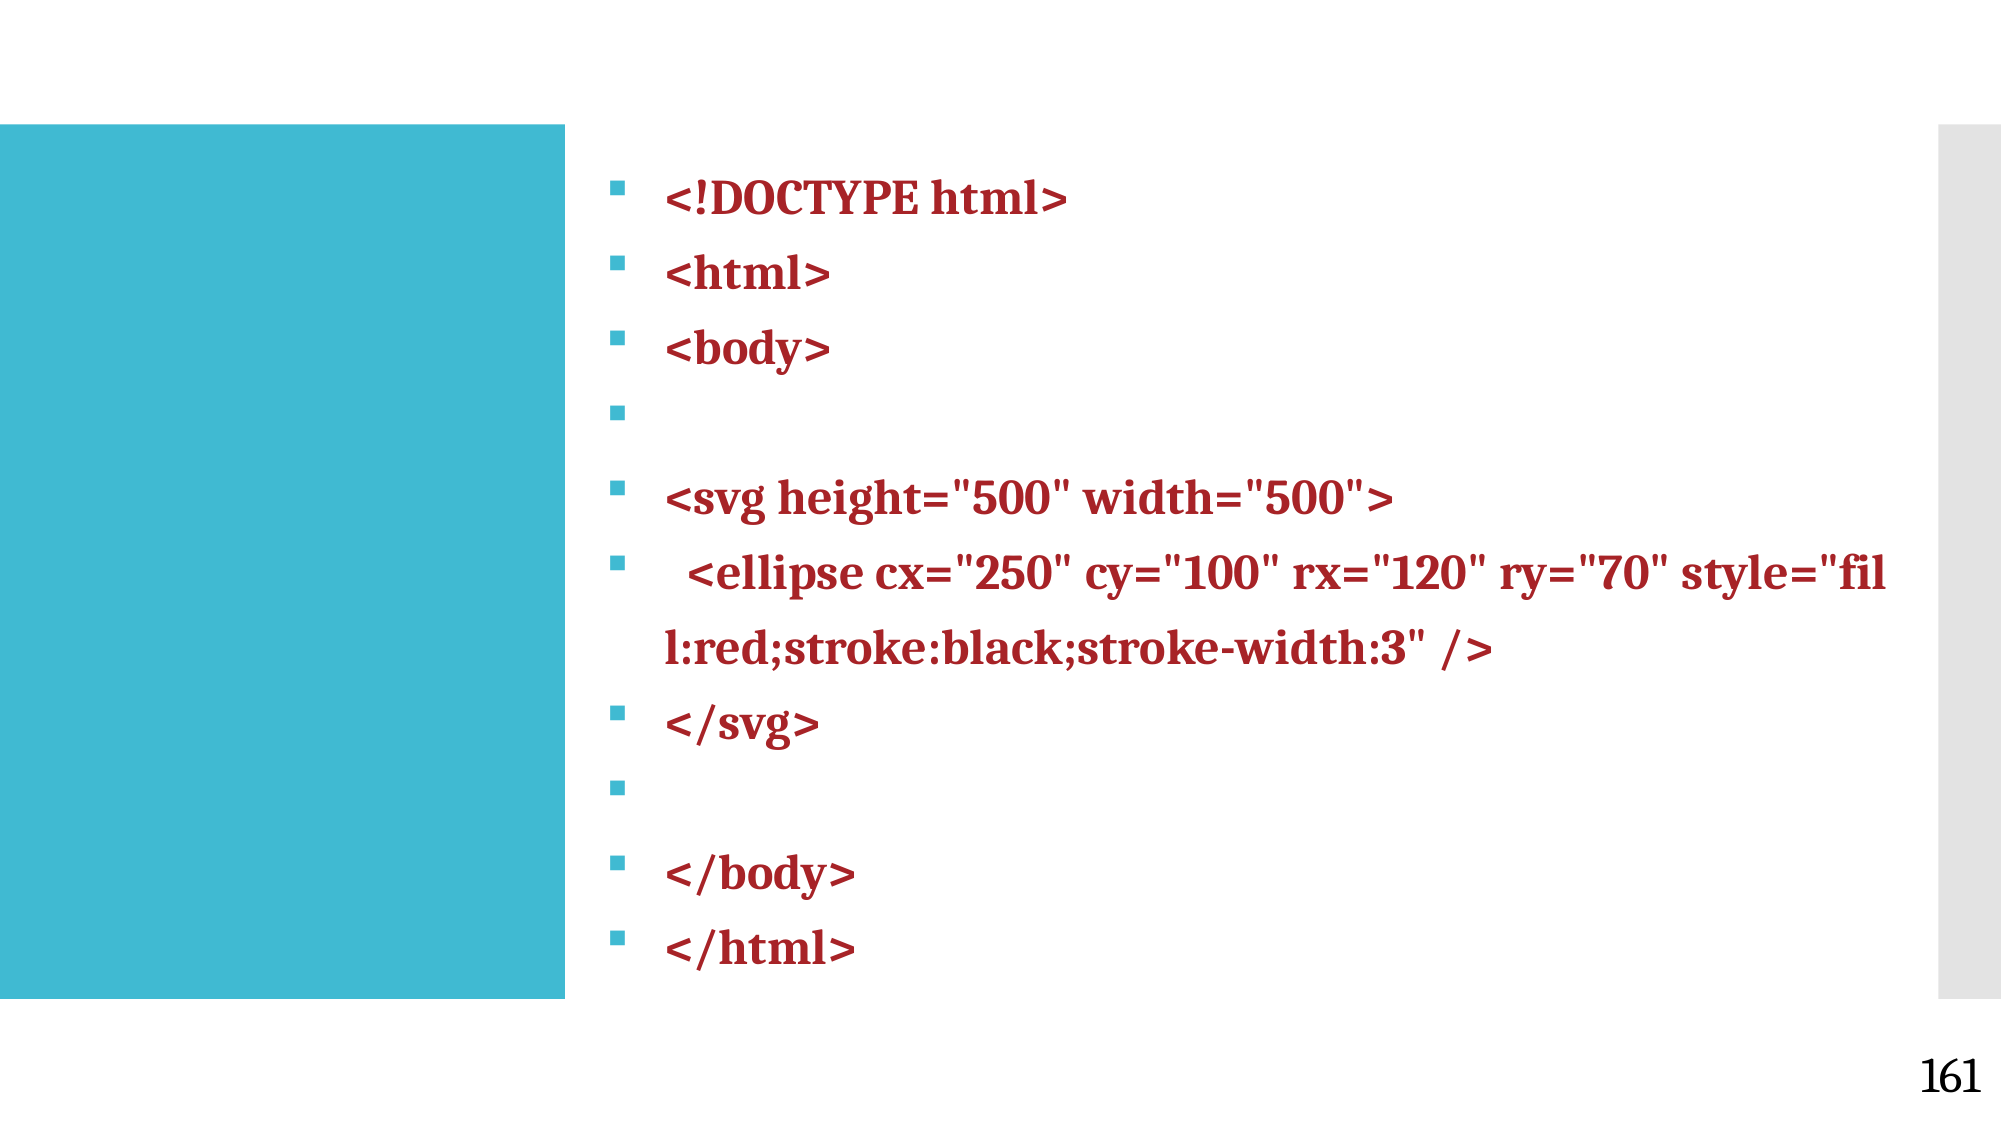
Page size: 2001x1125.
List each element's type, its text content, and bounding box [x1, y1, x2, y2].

slide_number 161 [1744, 1042, 1996, 1103]
list <!DOCTYPE html> <html> <body> <svg height="500" width="500"> <ellipse cx="250" cy="100" rx="120" ry="70" style="fill:red;stroke:black;stroke-width:3" /> </svg> </body> </html> [591, 141, 1906, 982]
